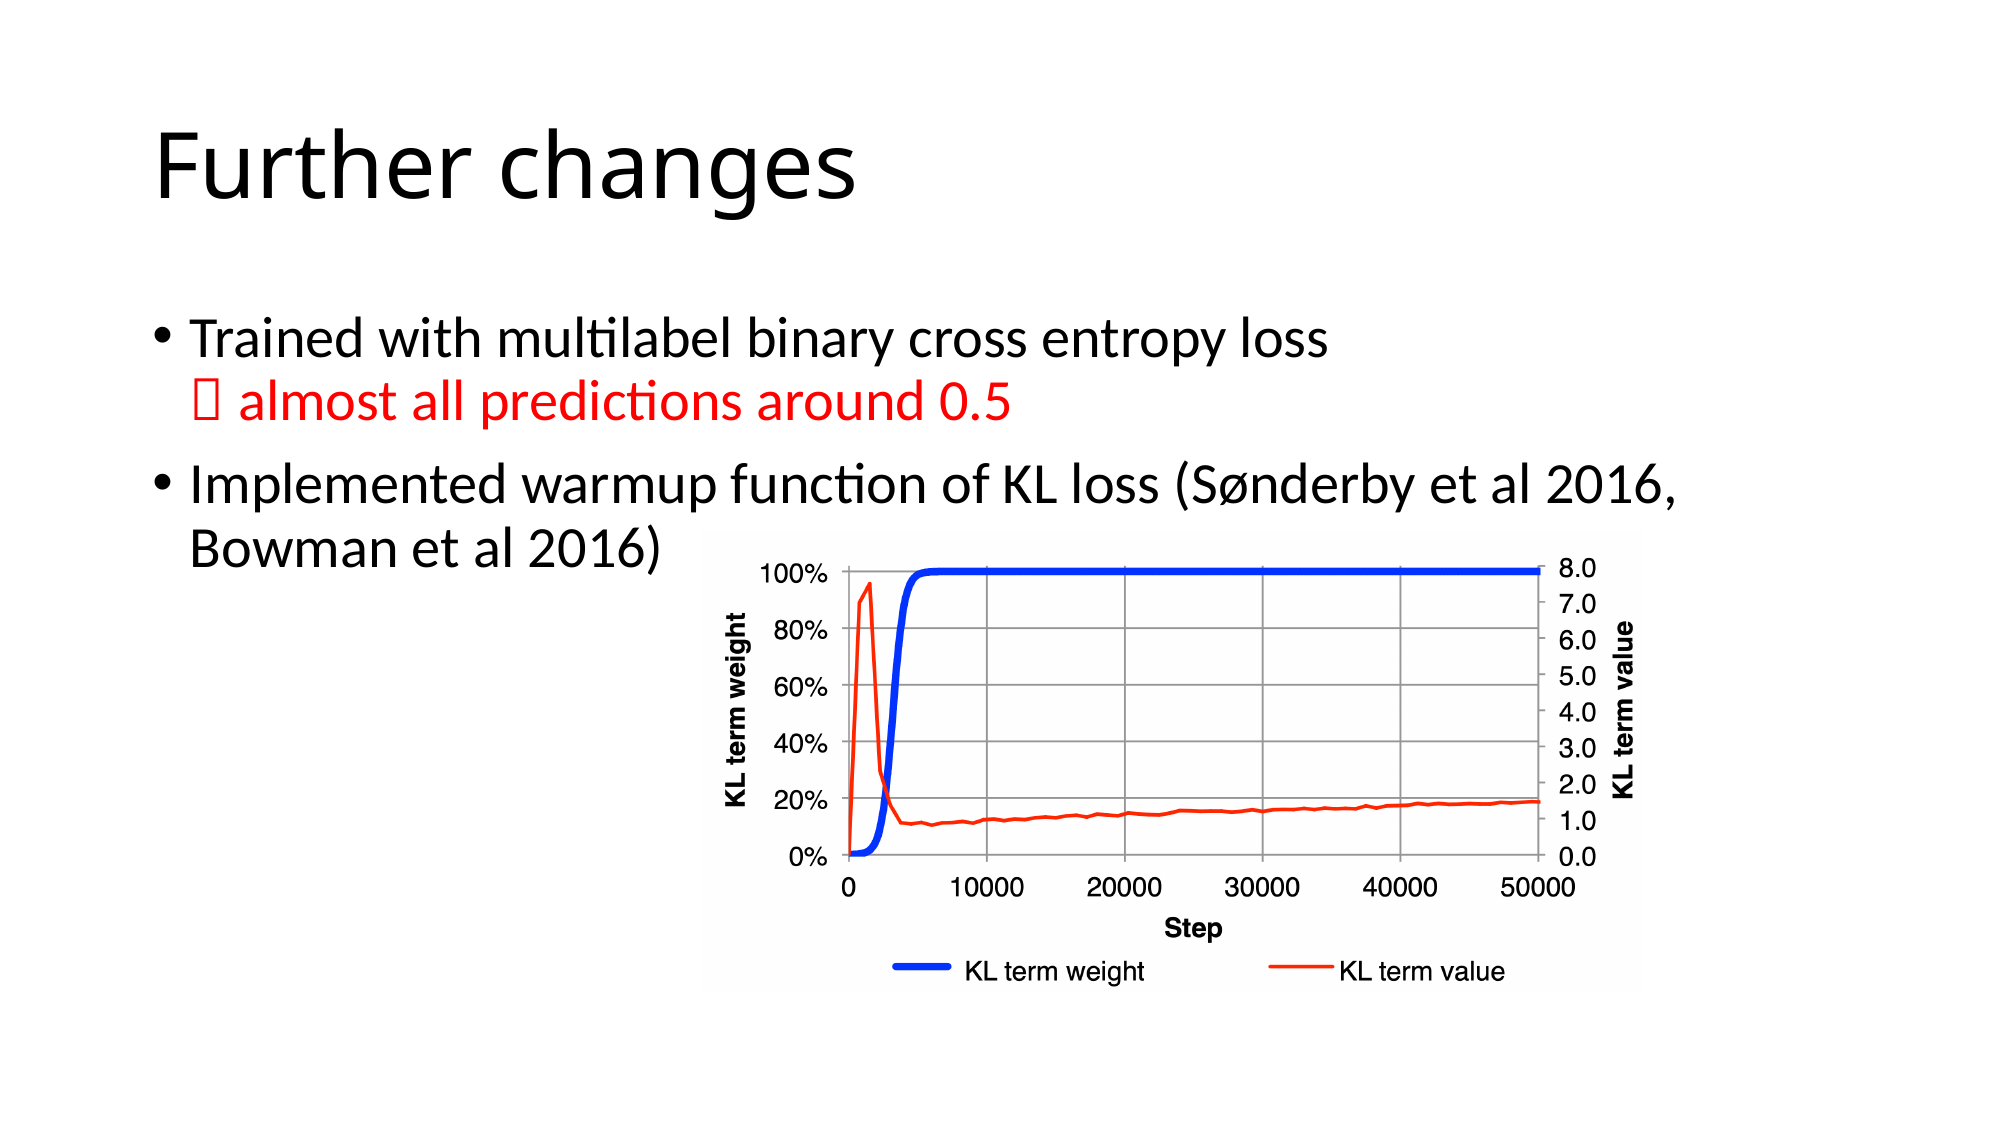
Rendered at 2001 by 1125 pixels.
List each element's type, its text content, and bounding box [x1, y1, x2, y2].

list Trained with multilabel binary cross entropy loss  almost all predictions around 0.5 Implemented warmup function of KL loss (Sønderby et al 2016, Bowman et al 2016) [137, 299, 1863, 1014]
picture [702, 530, 1643, 992]
title Further changes [137, 59, 1863, 278]
